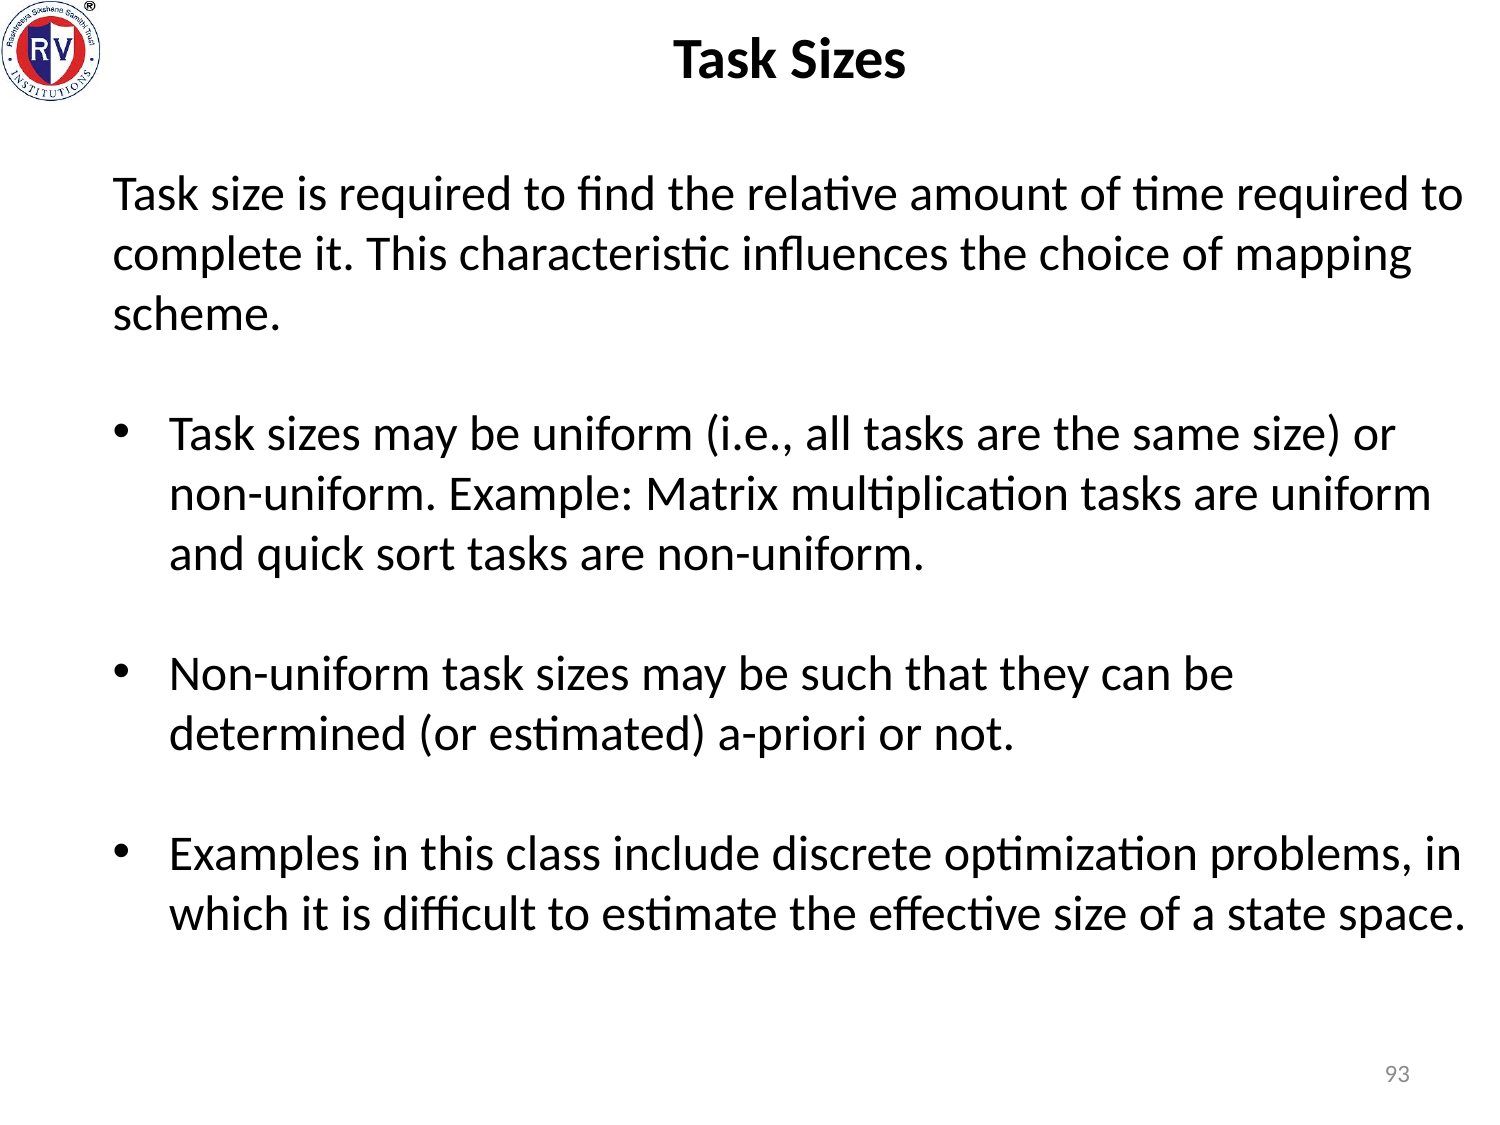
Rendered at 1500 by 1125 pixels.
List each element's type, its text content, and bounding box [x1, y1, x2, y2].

text_box Task Sizes Task size is required to find the relative amount of time required to complete it. This characteristic influences the choice of mapping scheme. Task sizes may be uniform (i.e., all tasks are the same size) or non-uniform. Example: Matrix multiplication tasks are uniform and quick sort tasks are non-uniform. Non-uniform task sizes may be such that they can be determined (or estimated) a-priori or not. Examples in this class include discrete optimization problems, in which it is difficult to estimate the effective size of a state space. [97, 12, 1483, 1008]
slide_number 93 [1074, 1042, 1425, 1103]
picture [0, 0, 102, 102]
